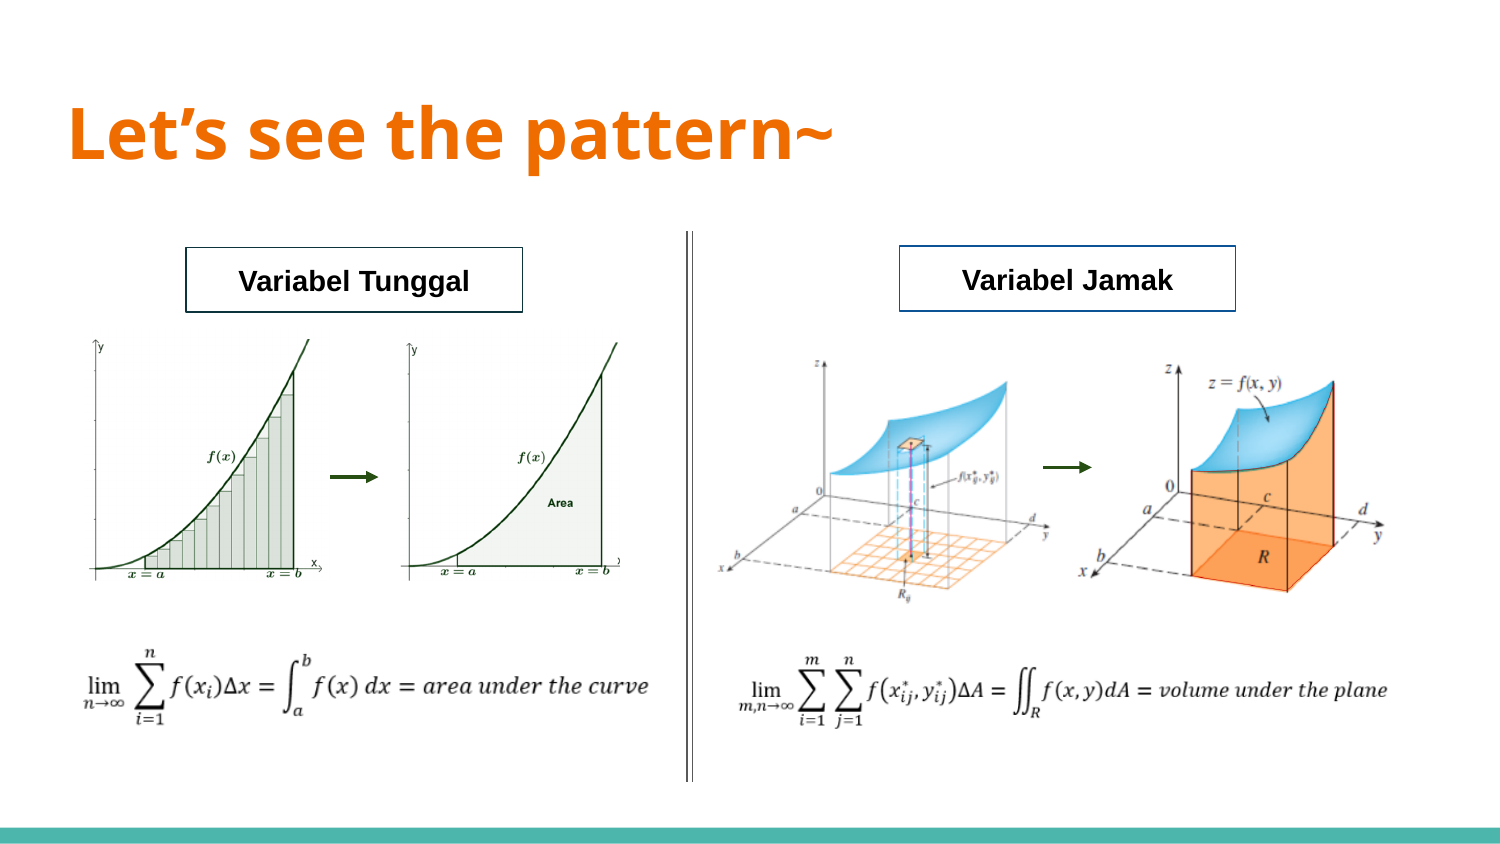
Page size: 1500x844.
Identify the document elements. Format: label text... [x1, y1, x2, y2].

picture [398, 328, 620, 581]
text_box Variabel Jamak [899, 246, 1236, 312]
text_box Variabel Tunggal [186, 247, 523, 313]
picture [709, 326, 1430, 612]
picture [717, 627, 1399, 751]
title Let’s see the pattern~ [51, 72, 1449, 189]
picture [83, 328, 331, 581]
picture [70, 619, 662, 751]
